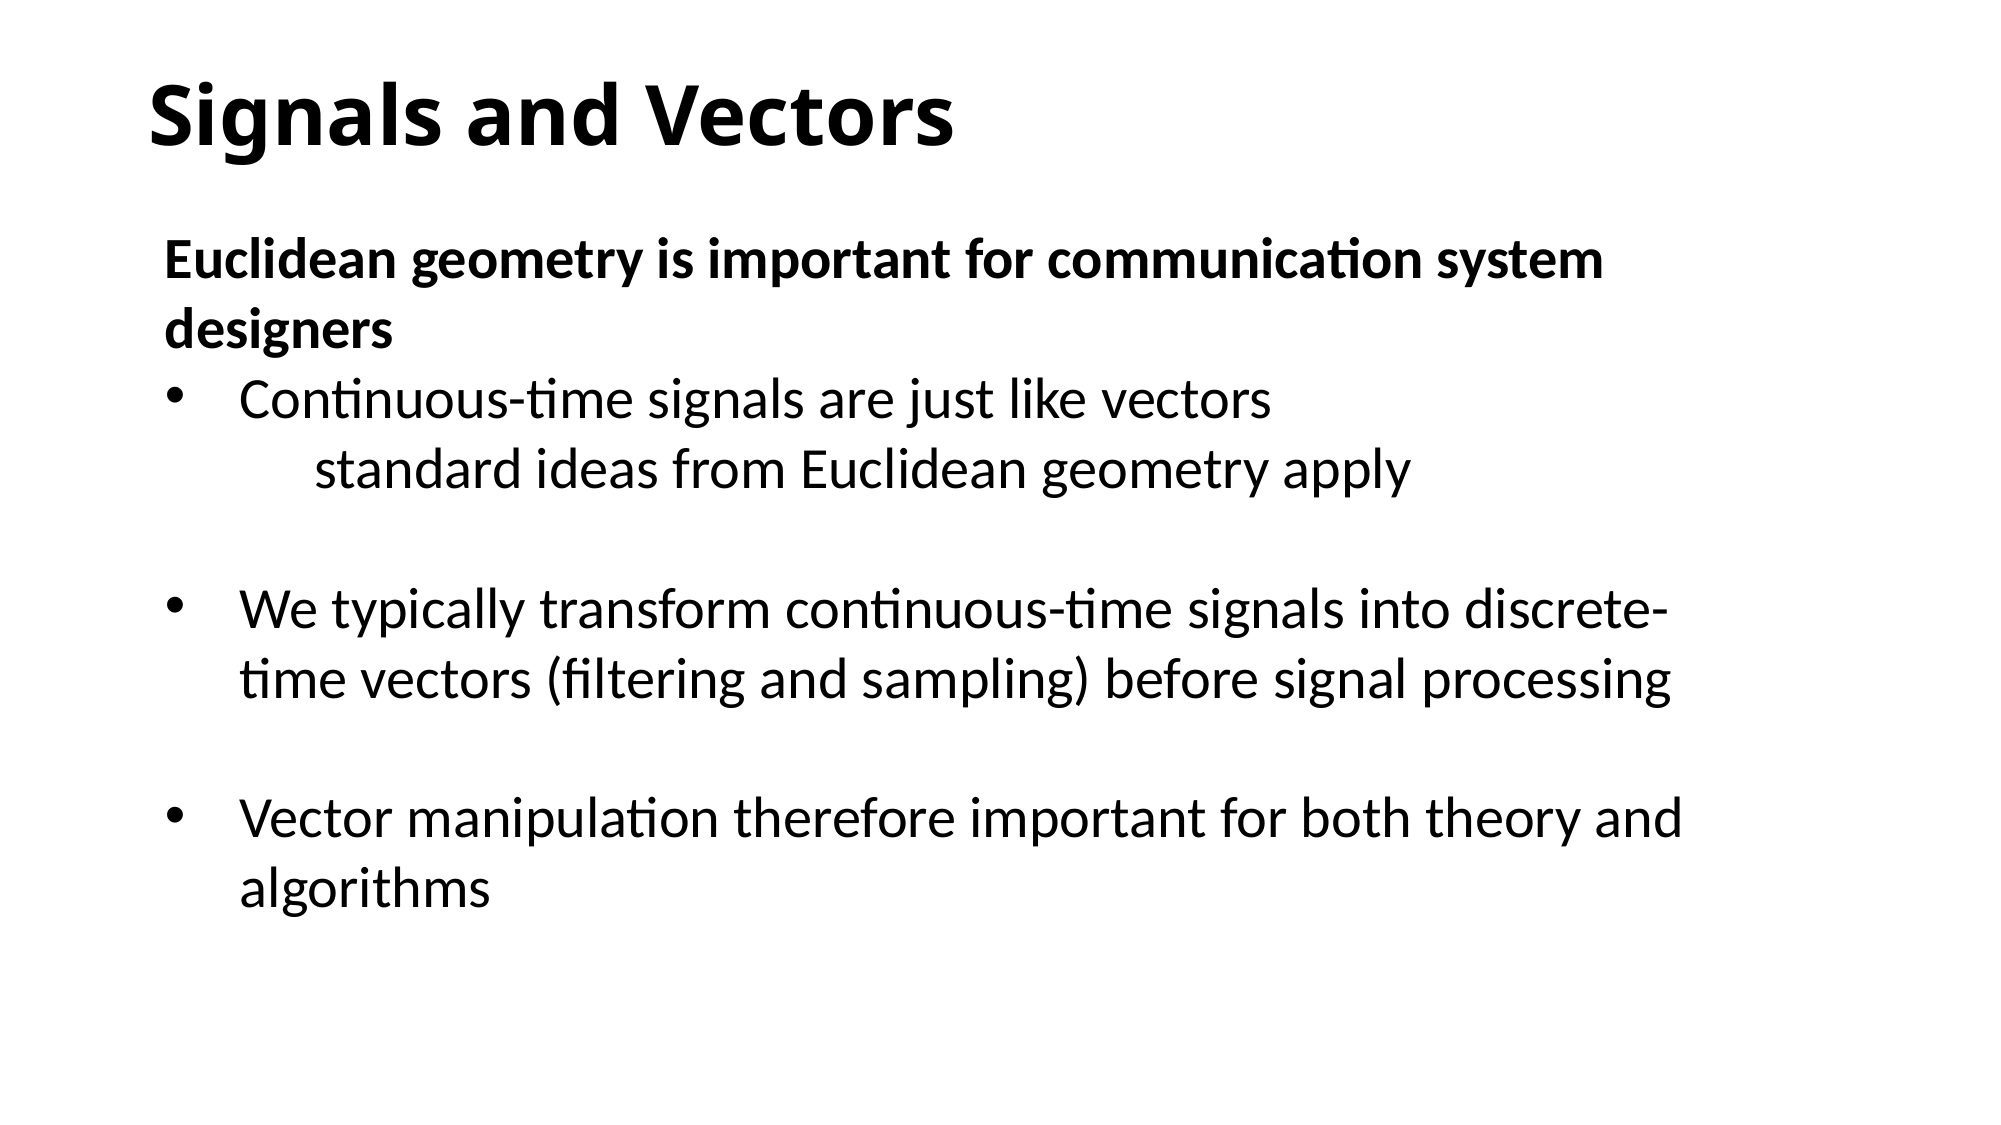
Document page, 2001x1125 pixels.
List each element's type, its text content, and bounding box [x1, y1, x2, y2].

text_box Euclidean geometry is important for communication system designers Continuous-time signals are just like vectors standard ideas from Euclidean geometry apply We typically transform continuous-time signals into discrete-time vectors (filtering and sampling) before signal processing Vector manipulation therefore important for both theory and algorithms [150, 212, 1750, 927]
title Signals and Vectors [133, 24, 1613, 213]
text_box [428, 586, 459, 652]
